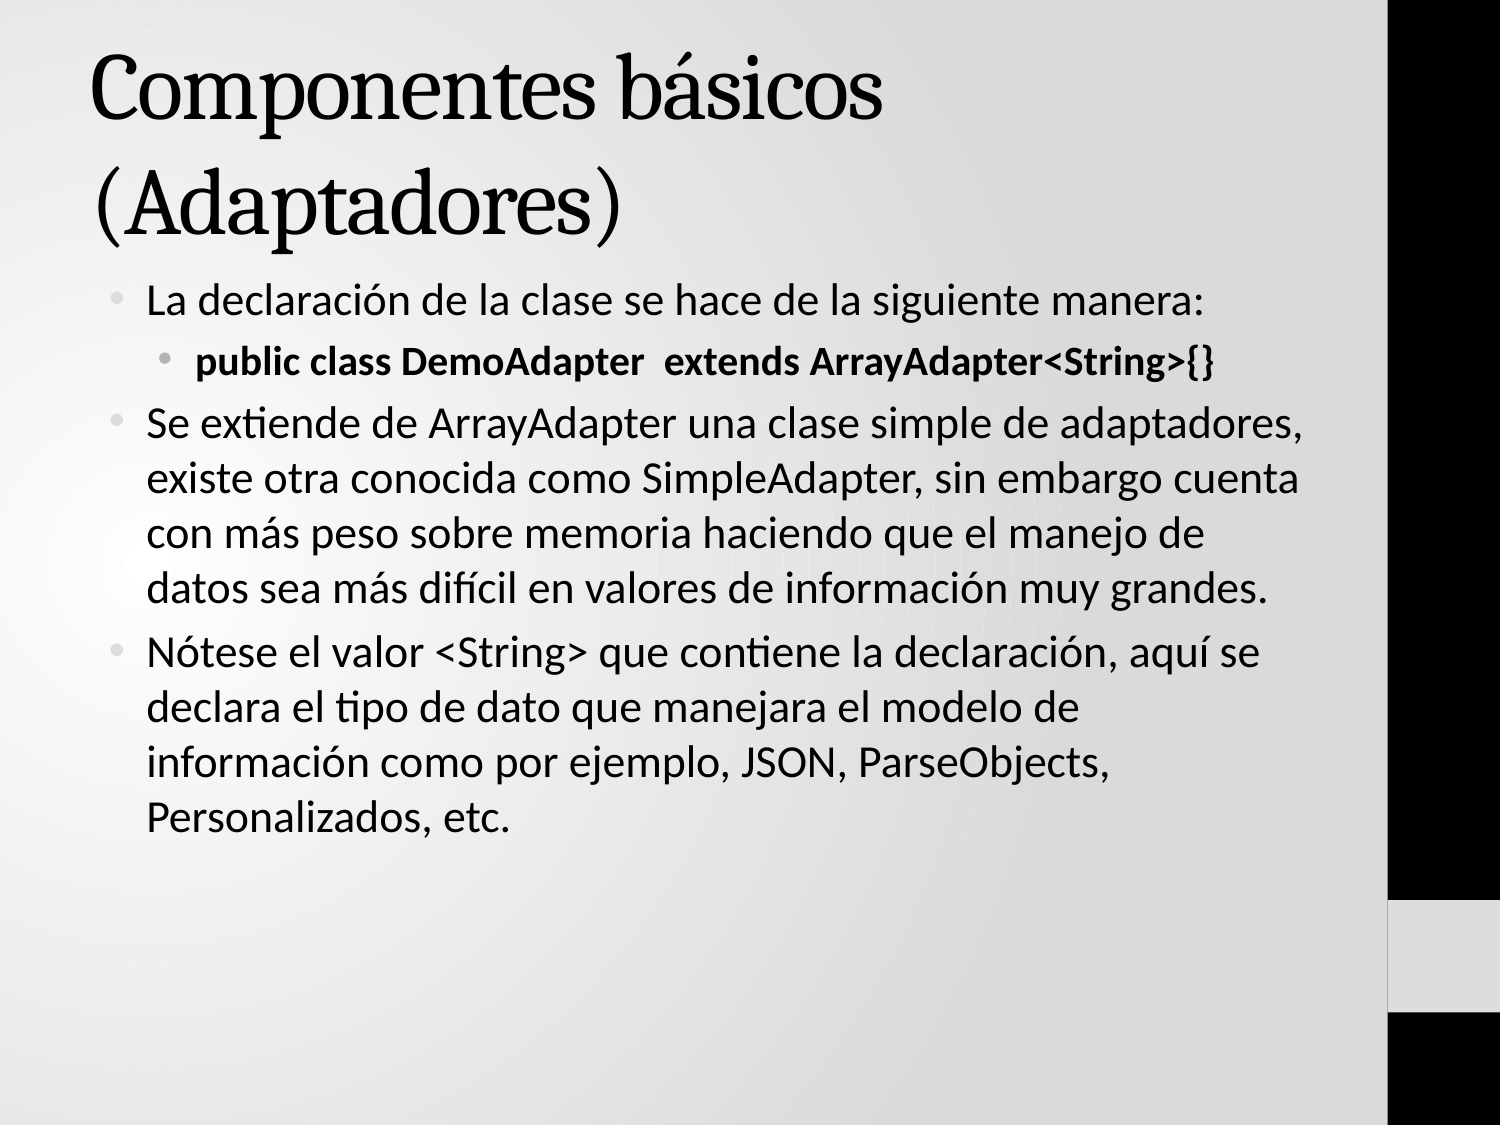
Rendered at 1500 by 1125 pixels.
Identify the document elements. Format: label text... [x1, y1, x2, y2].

title Componentes básicos (Adaptadores) [75, 45, 1325, 233]
list La declaración de la clase se hace de la siguiente manera: public class DemoAdapter extends ArrayAdapter<String>{} Se extiende de ArrayAdapter una clase simple de adaptadores, existe otra conocida como SimpleAdapter, sin embargo cuenta con más peso sobre memoria haciendo que el manejo de datos sea más difícil en valores de información muy grandes. Nótese el valor <String> que contiene la declaración, aquí se declara el tipo de dato que manejara el modelo de información como por ejemplo, JSON, ParseObjects, Personalizados, etc. [75, 262, 1325, 1050]
